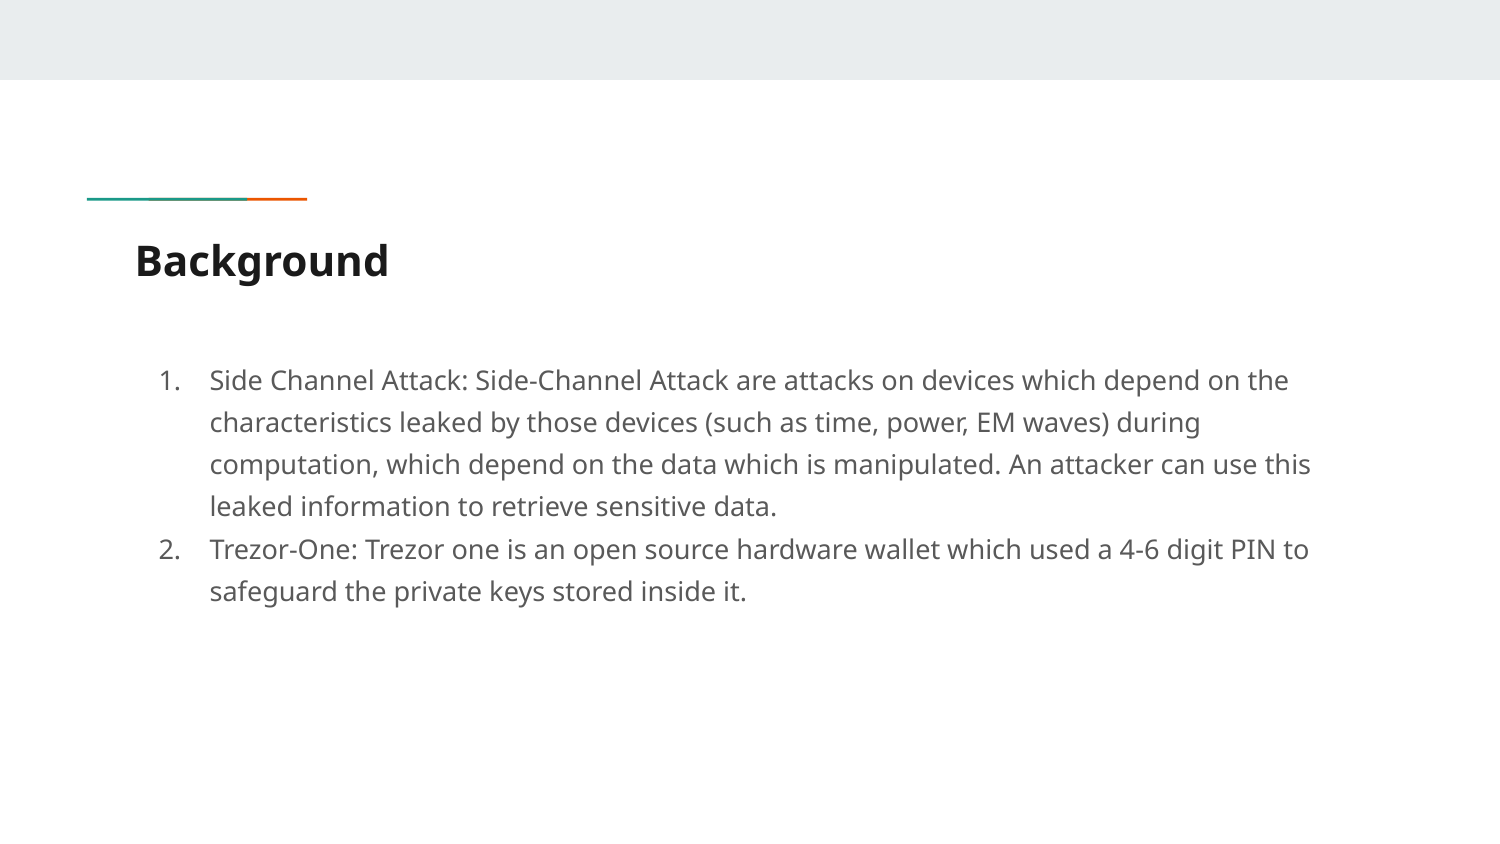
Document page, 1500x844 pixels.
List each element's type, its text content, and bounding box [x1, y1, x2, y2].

title Background [119, 216, 1381, 305]
list Side Channel Attack: Side-Channel Attack are attacks on devices which depend on the characteristics leaked by those devices (such as time, power, EM waves) during computation, which depend on the data which is manipulated. An attacker can use this leaked information to retrieve sensitive data. Trezor-One: Trezor one is an open source hardware wallet which used a 4-6 digit PIN to safeguard the private keys stored inside it. [119, 341, 1381, 712]
